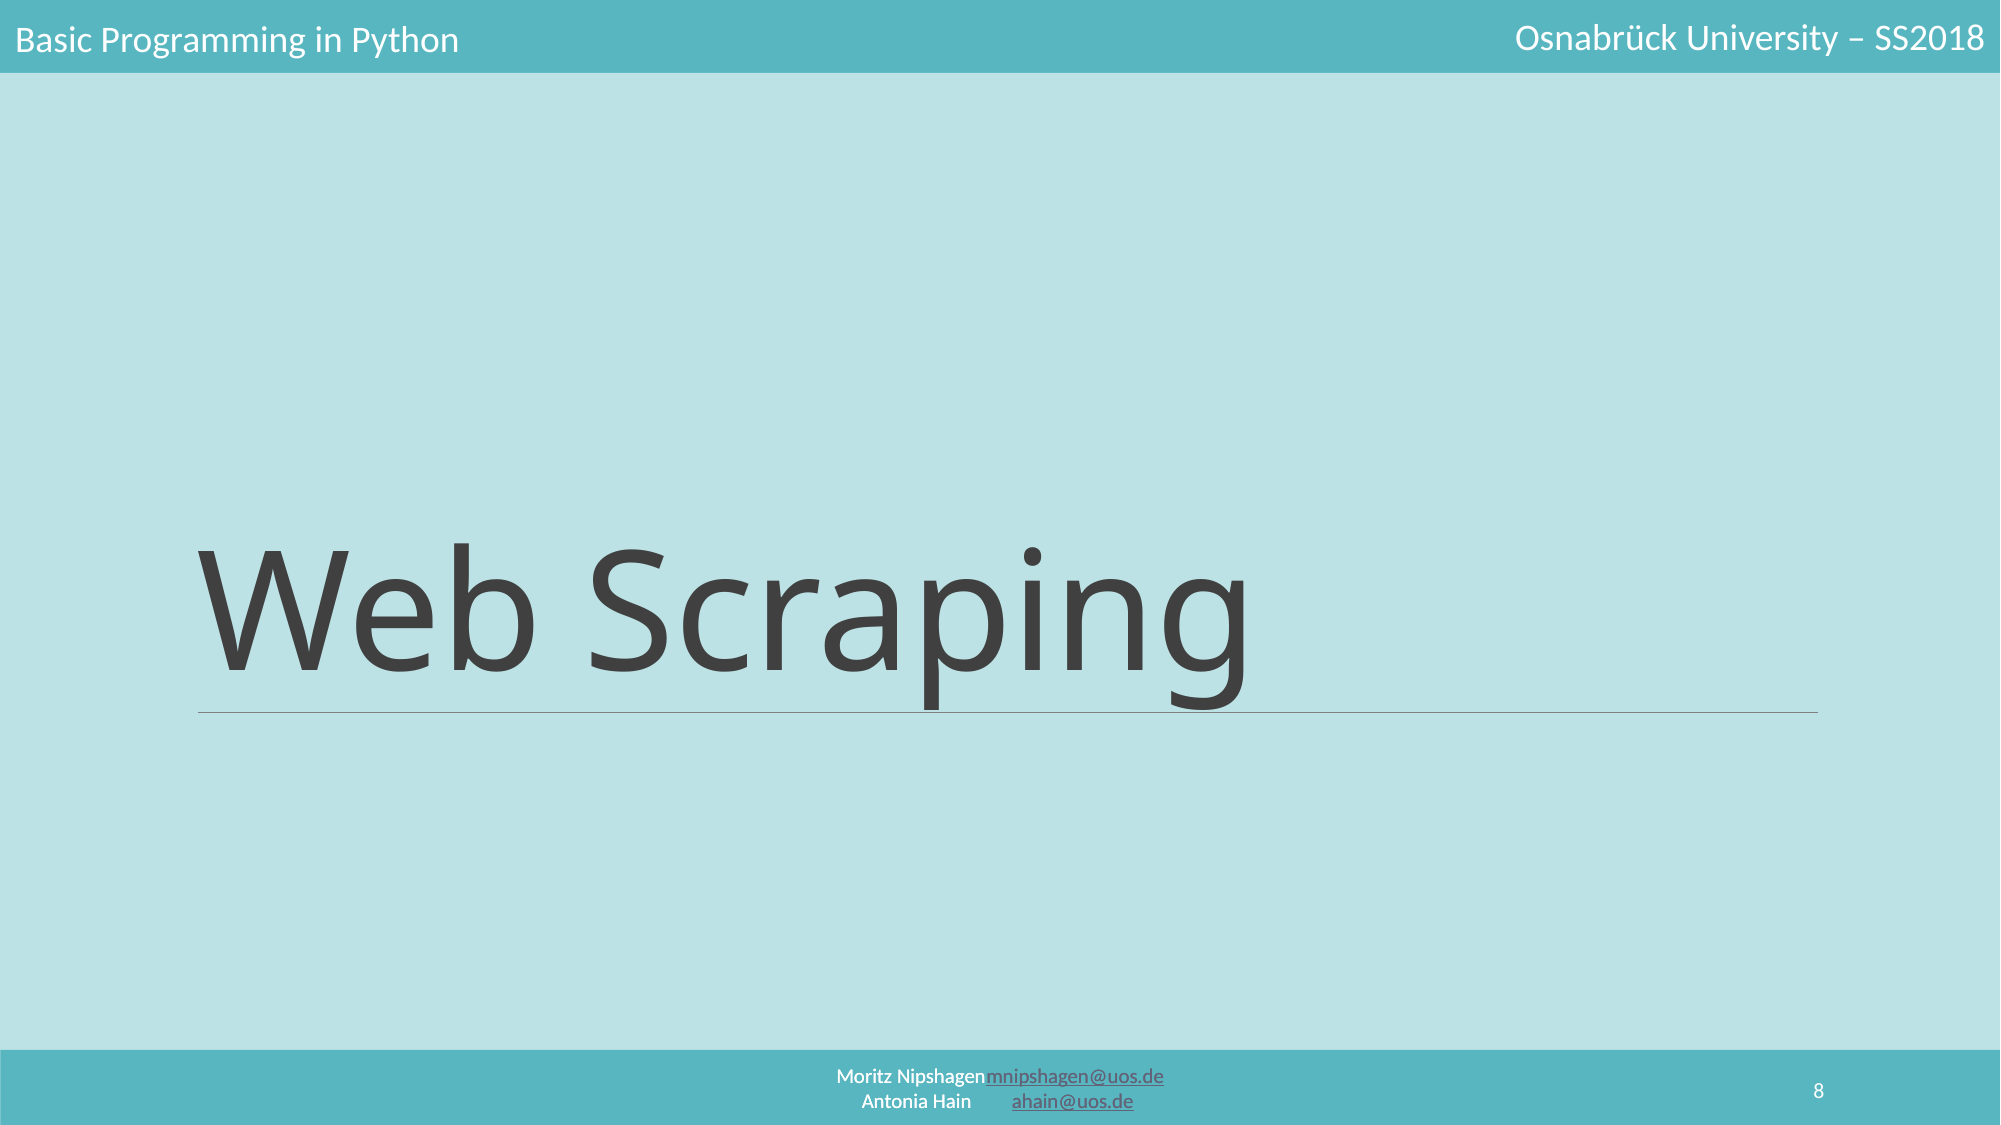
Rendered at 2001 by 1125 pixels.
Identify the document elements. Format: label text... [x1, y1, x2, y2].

title Web Scraping [181, 206, 1830, 713]
slide_number 8 [1624, 1059, 1840, 1120]
